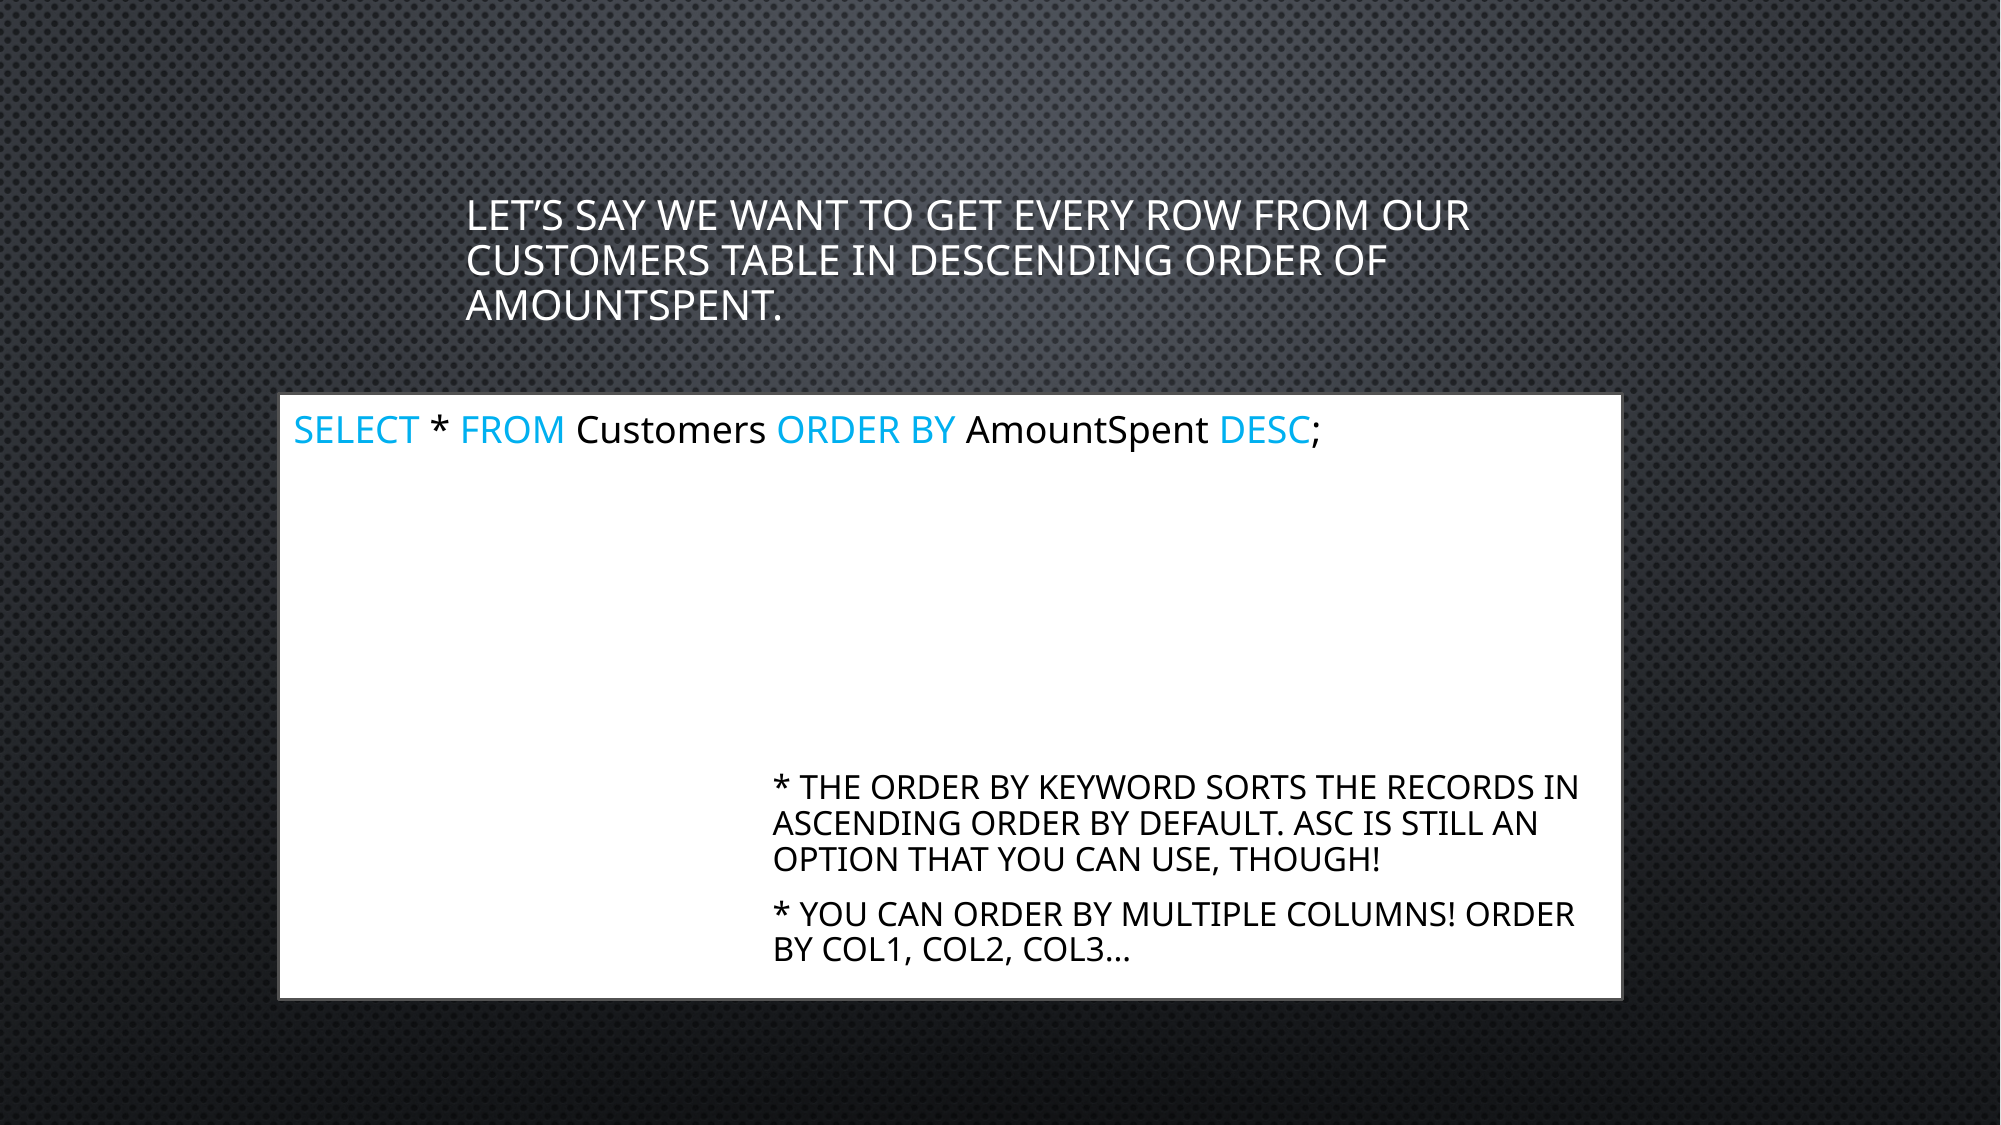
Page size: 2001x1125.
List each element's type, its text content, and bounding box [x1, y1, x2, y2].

text_box SELECT * FROM Customers ORDER BY AmountSpent DESC; [278, 398, 1440, 458]
list Let’s say we want to get every row from our customers table in descending order of AmountSpent. [450, 142, 1550, 540]
text_box [277, 392, 1624, 1001]
text_box * The ORDER BY keyword sorts the records in ascending order by default. ASC is still an option that you can use, though! * You can order by multiple columns! ORDER BY Col1, Col2, Col3… [757, 763, 1623, 1000]
